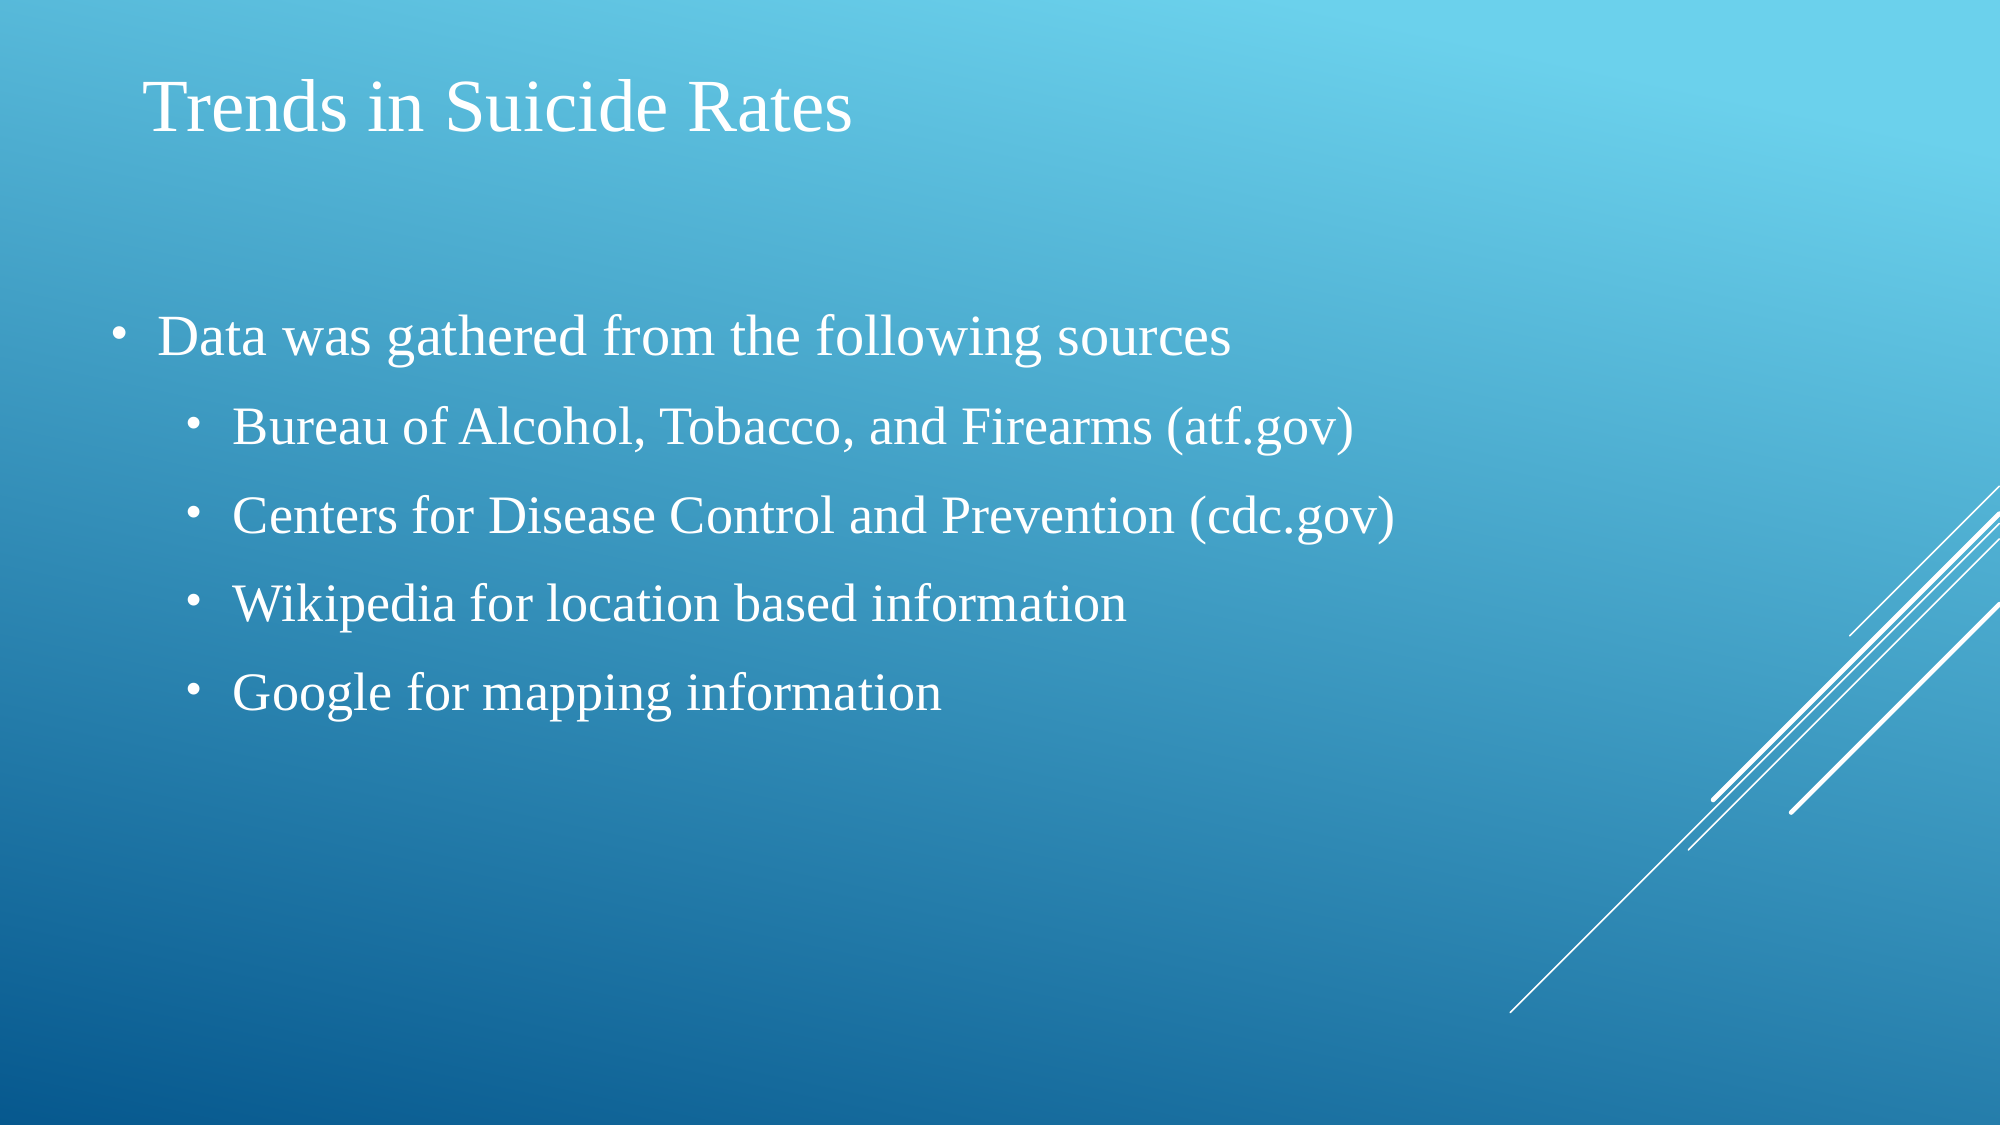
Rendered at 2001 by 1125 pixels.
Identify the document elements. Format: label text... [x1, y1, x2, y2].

title Trends in Suicide Rates [127, 47, 1528, 155]
list Data was gathered from the following sources Bureau of Alcohol, Tobacco, and Firearms (atf.gov) Centers for Disease Control and Prevention (cdc.gov) Wikipedia for location based information Google for mapping information [95, 175, 1496, 950]
